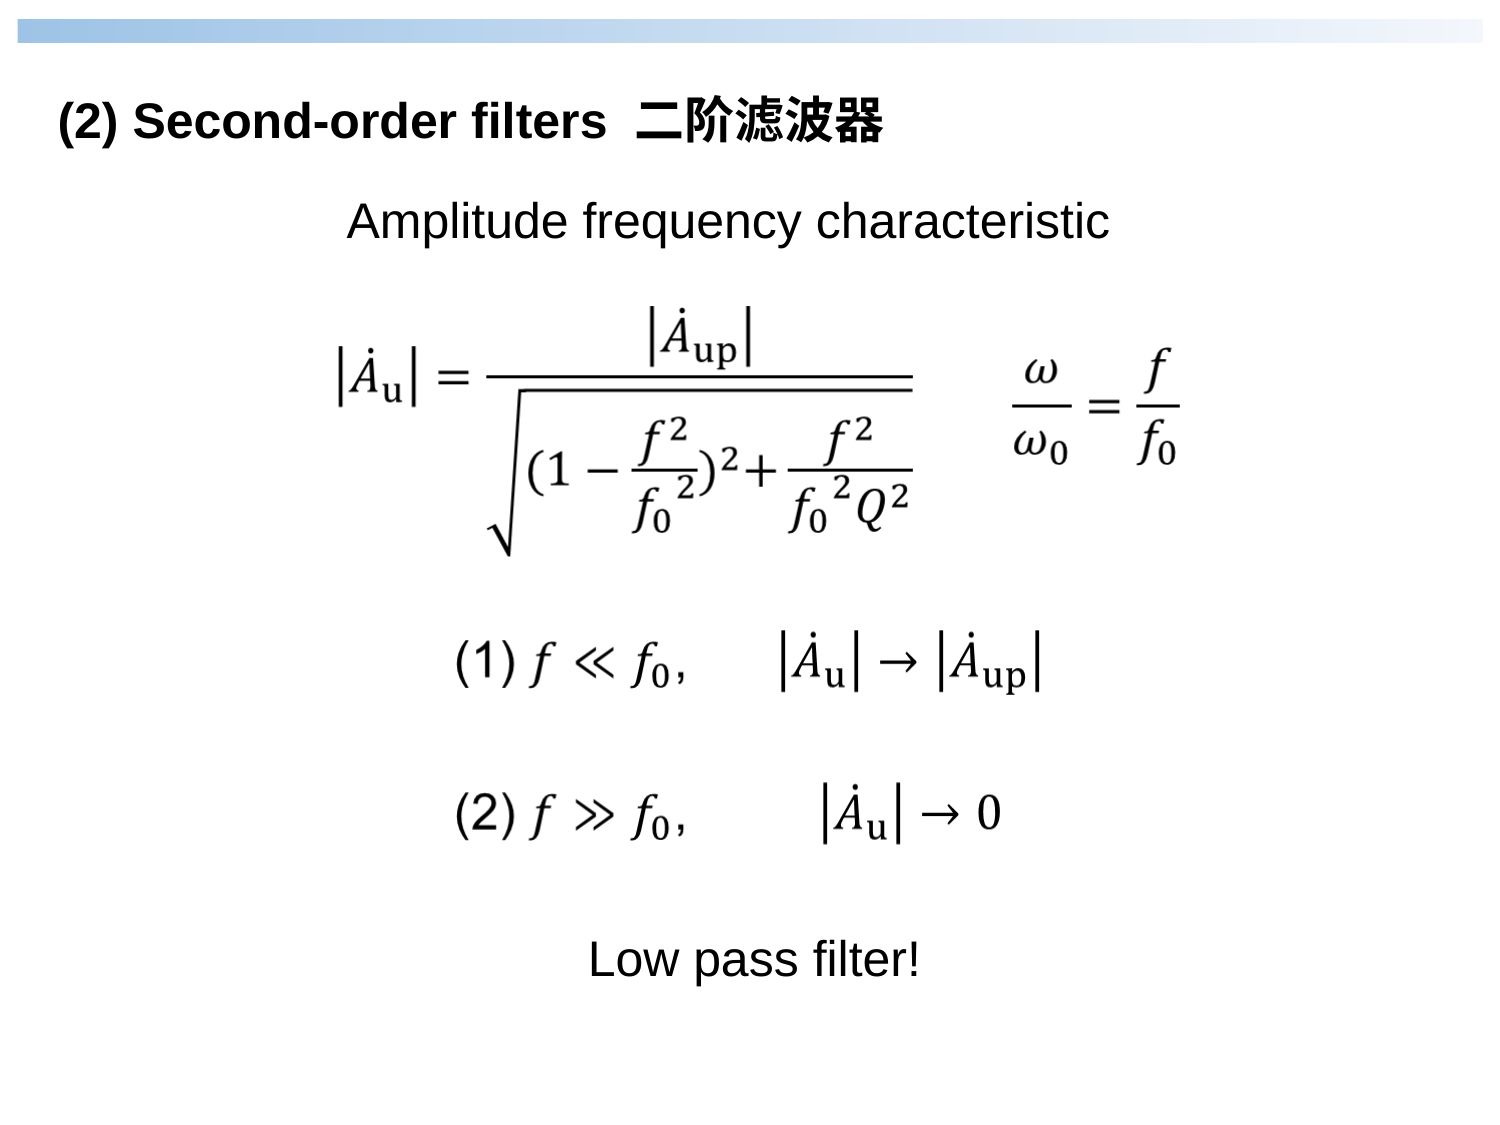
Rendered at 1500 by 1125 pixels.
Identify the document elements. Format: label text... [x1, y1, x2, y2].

text_box [710, 616, 1110, 703]
text_box [710, 769, 1110, 855]
text_box Amplitude frequency characteristic [331, 181, 1168, 257]
text_box [990, 333, 1202, 475]
text_box [236, 292, 1010, 566]
text_box [439, 772, 710, 849]
text_box Low pass filter! [573, 919, 960, 995]
text_box [439, 620, 710, 697]
text_box [17, 18, 1483, 44]
text_box (2) Second-order filters 二阶滤波器 [42, 81, 1104, 157]
